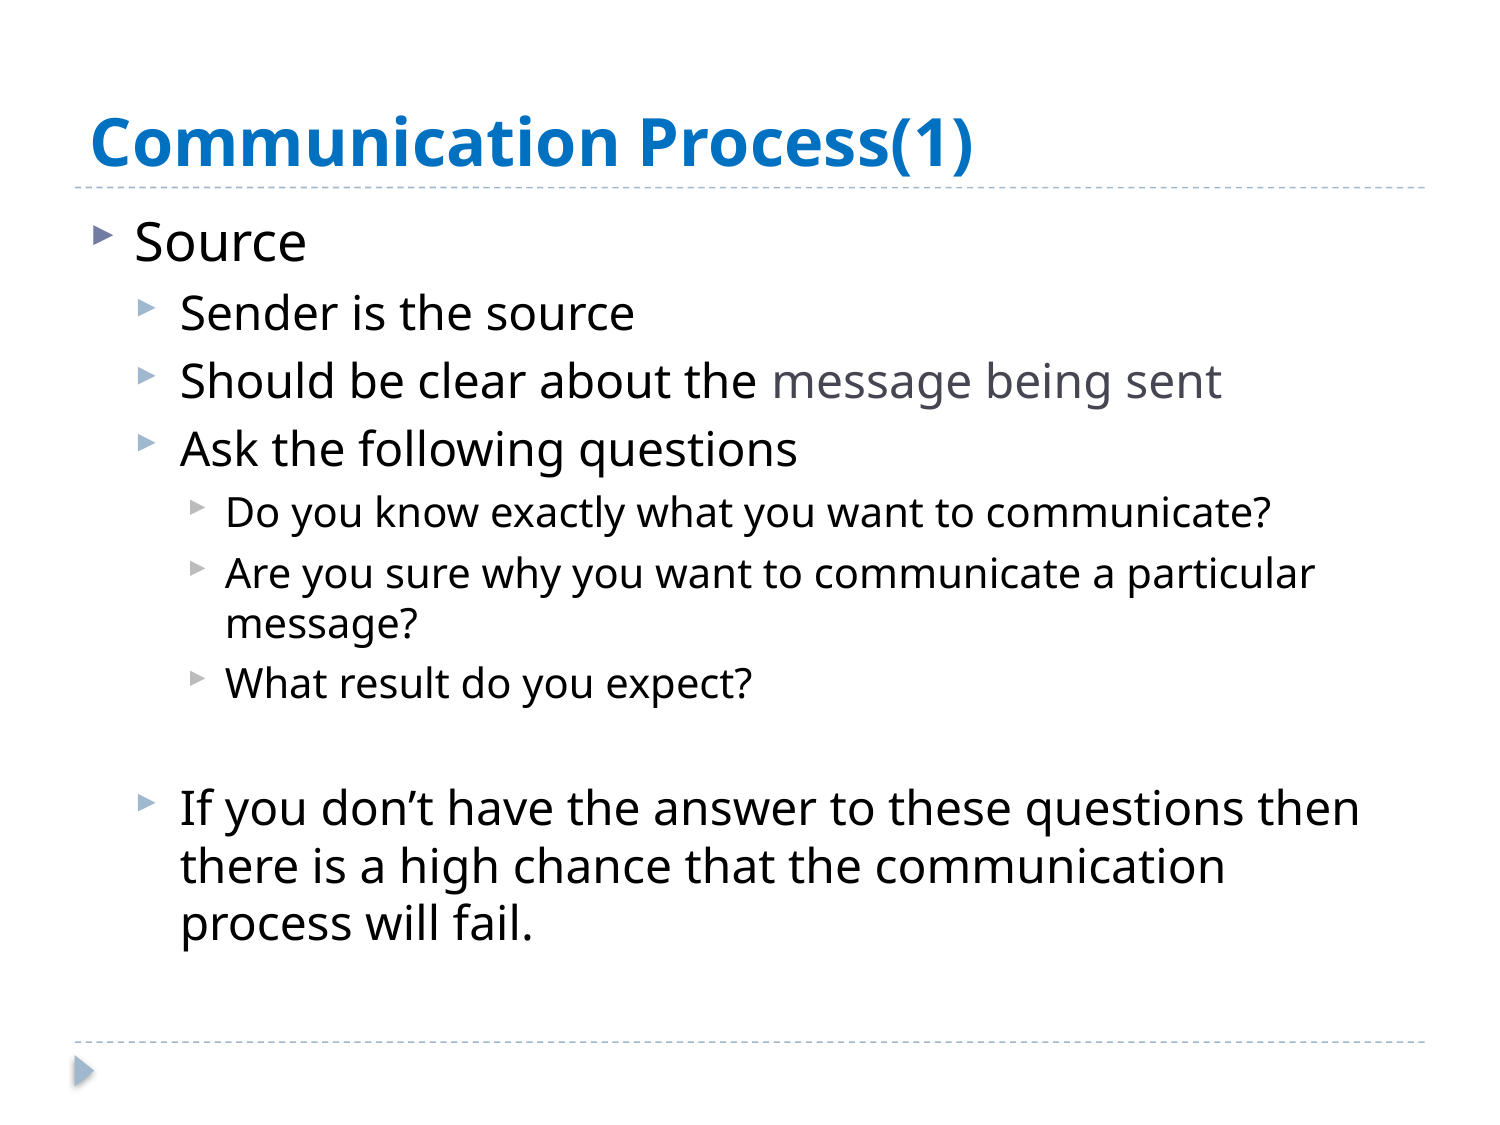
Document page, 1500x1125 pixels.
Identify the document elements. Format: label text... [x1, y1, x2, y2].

title Communication Process(1) [75, 24, 1425, 188]
list Source Sender is the source Should be clear about the message being sent Ask the following questions Do you know exactly what you want to communicate? Are you sure why you want to communicate a particular message? What result do you expect? If you don’t have the answer to these questions then there is a high chance that the communication process will fail. [75, 200, 1425, 1010]
